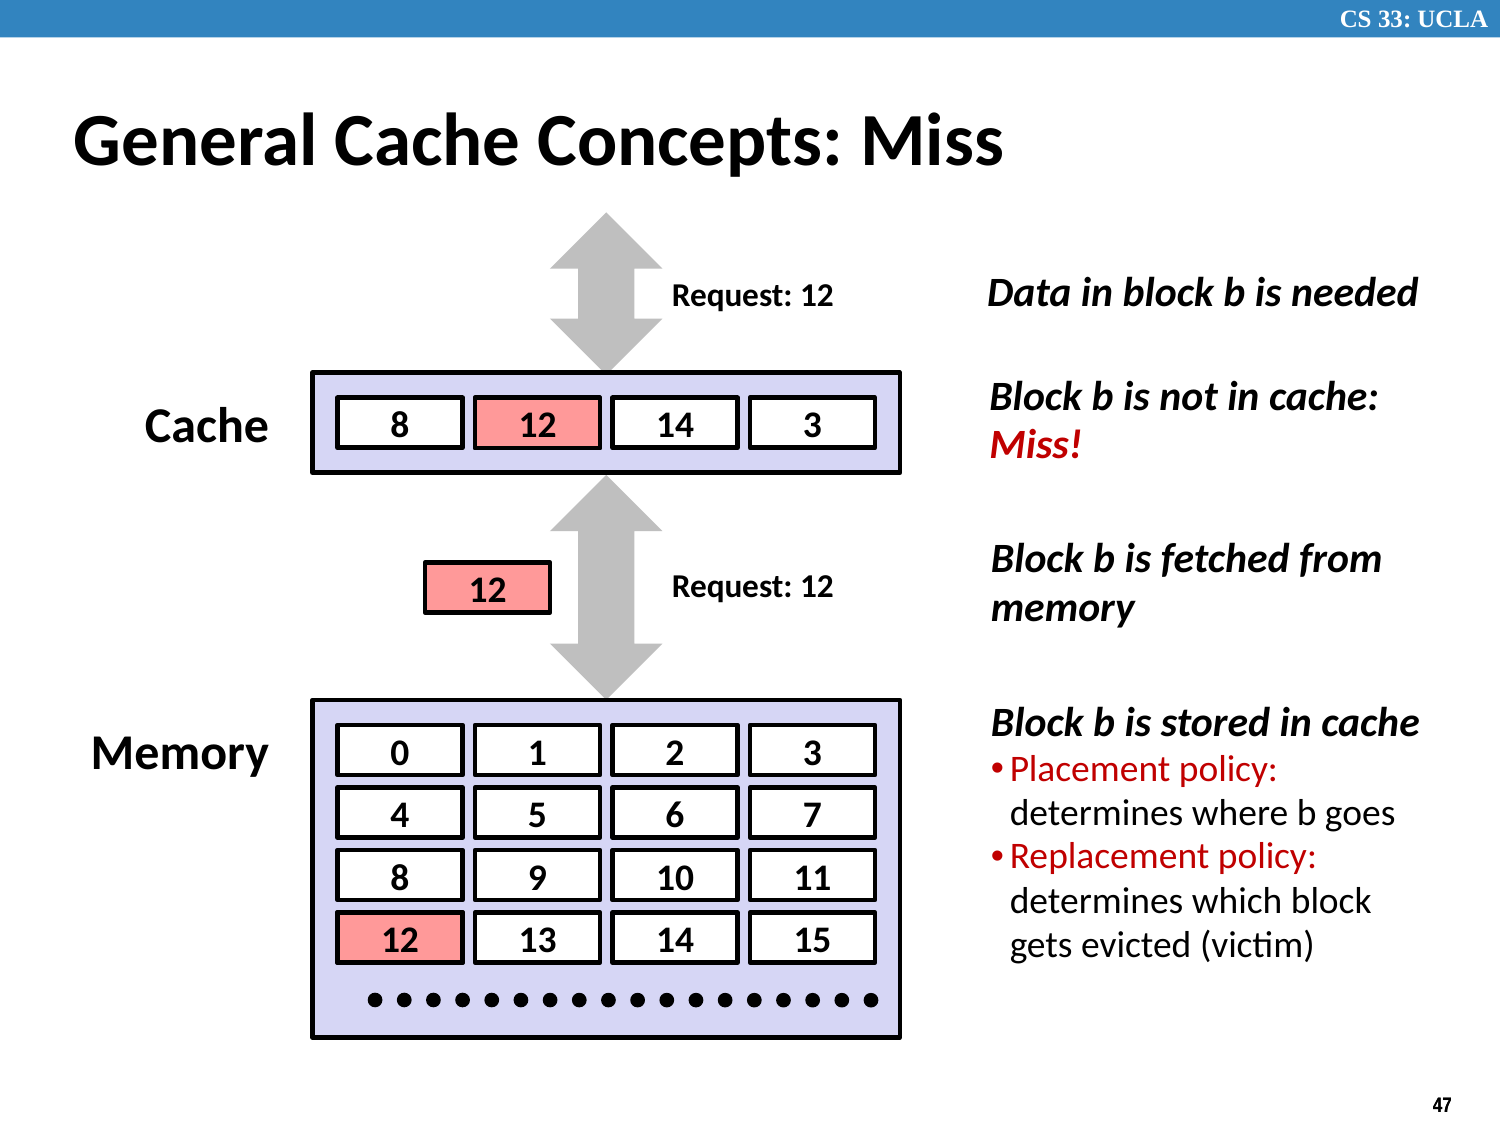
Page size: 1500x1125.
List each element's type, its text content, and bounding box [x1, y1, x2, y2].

text_box 9 [474, 849, 600, 900]
title General Cache Concepts: Miss [58, 72, 1305, 199]
text_box [549, 212, 661, 372]
text_box 1 [474, 725, 600, 775]
text_box Memory [75, 712, 285, 788]
text_box 11 [750, 849, 875, 900]
text_box Cache [130, 385, 285, 460]
text_box Block b is stored in cache Placement policy: determines where b goes Replacement policy: determines which block gets evicted (victim) [976, 689, 1435, 974]
text_box [312, 372, 900, 473]
text_box 12 [337, 912, 463, 963]
text_box 8 [337, 397, 463, 448]
text_box 2 [612, 725, 738, 775]
text_box 14 [612, 397, 738, 448]
text_box 3 [750, 397, 875, 448]
text_box 14 [612, 912, 738, 963]
text_box Data in block b is needed [972, 259, 1434, 324]
text_box 5 [474, 787, 600, 838]
text_box 10 [612, 849, 738, 900]
text_box Block b is fetched from memory [976, 525, 1398, 639]
text_box [549, 474, 663, 699]
text_box 0 [337, 725, 463, 775]
text_box 8 [337, 849, 463, 900]
text_box Request: 12 [656, 556, 849, 612]
text_box 6 [612, 787, 738, 838]
text_box 15 [750, 912, 875, 963]
text_box Request: 12 [656, 265, 849, 321]
text_box 12 [474, 397, 600, 448]
text_box 13 [474, 912, 600, 963]
text_box 7 [750, 787, 875, 838]
text_box 3 [750, 725, 875, 775]
text_box 12 [425, 562, 550, 613]
text_box Block b is not in cache: Miss! [974, 363, 1395, 477]
text_box 4 [337, 787, 463, 838]
text_box [312, 699, 900, 1038]
